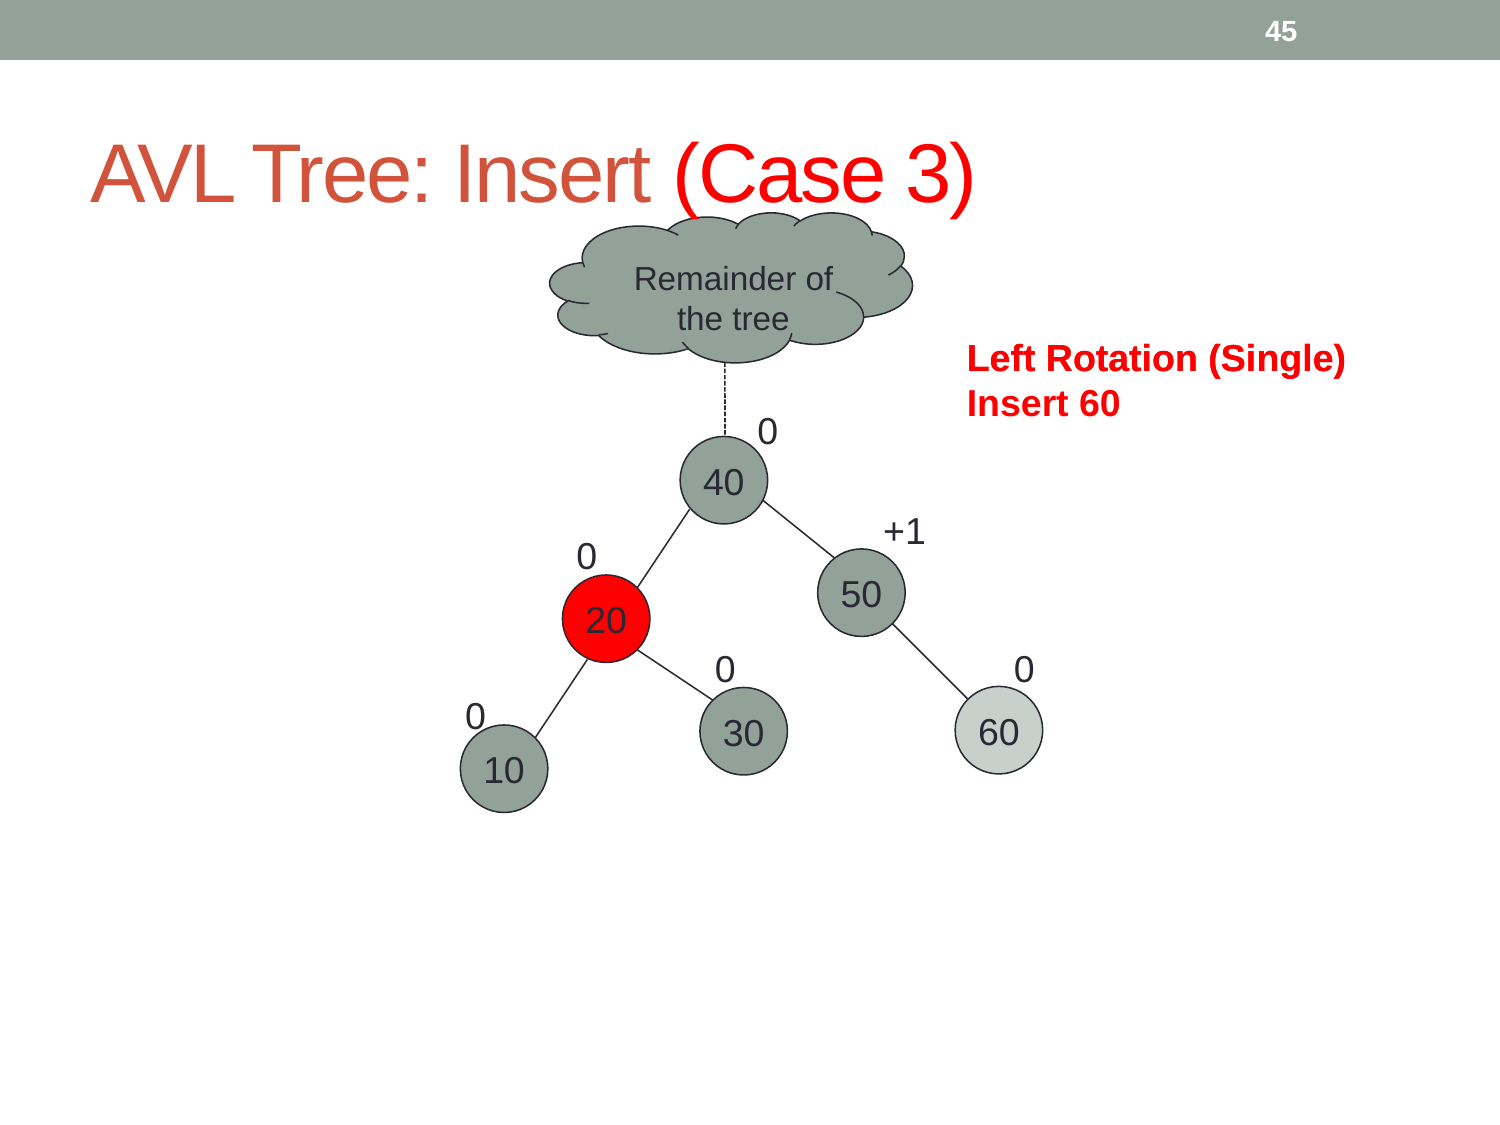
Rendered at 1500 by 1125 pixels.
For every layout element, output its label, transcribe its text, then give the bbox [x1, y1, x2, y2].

text_box 0 [561, 524, 613, 585]
text_box 10 [460, 724, 548, 813]
text_box [612, 345, 787, 363]
text_box [863, 250, 913, 322]
text_box 20 [562, 575, 650, 663]
text_box 0 [742, 399, 794, 433]
slide_number 45 [1250, 3, 1425, 57]
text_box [679, 436, 1043, 775]
text_box Left Rotation (Single) Insert 60 [952, 326, 1362, 432]
text_box Remainder of the tree [604, 249, 863, 345]
text_box [549, 250, 604, 341]
text_box 0 [450, 684, 501, 745]
title AVL Tree: Insert (Case 3) [75, 87, 1425, 250]
